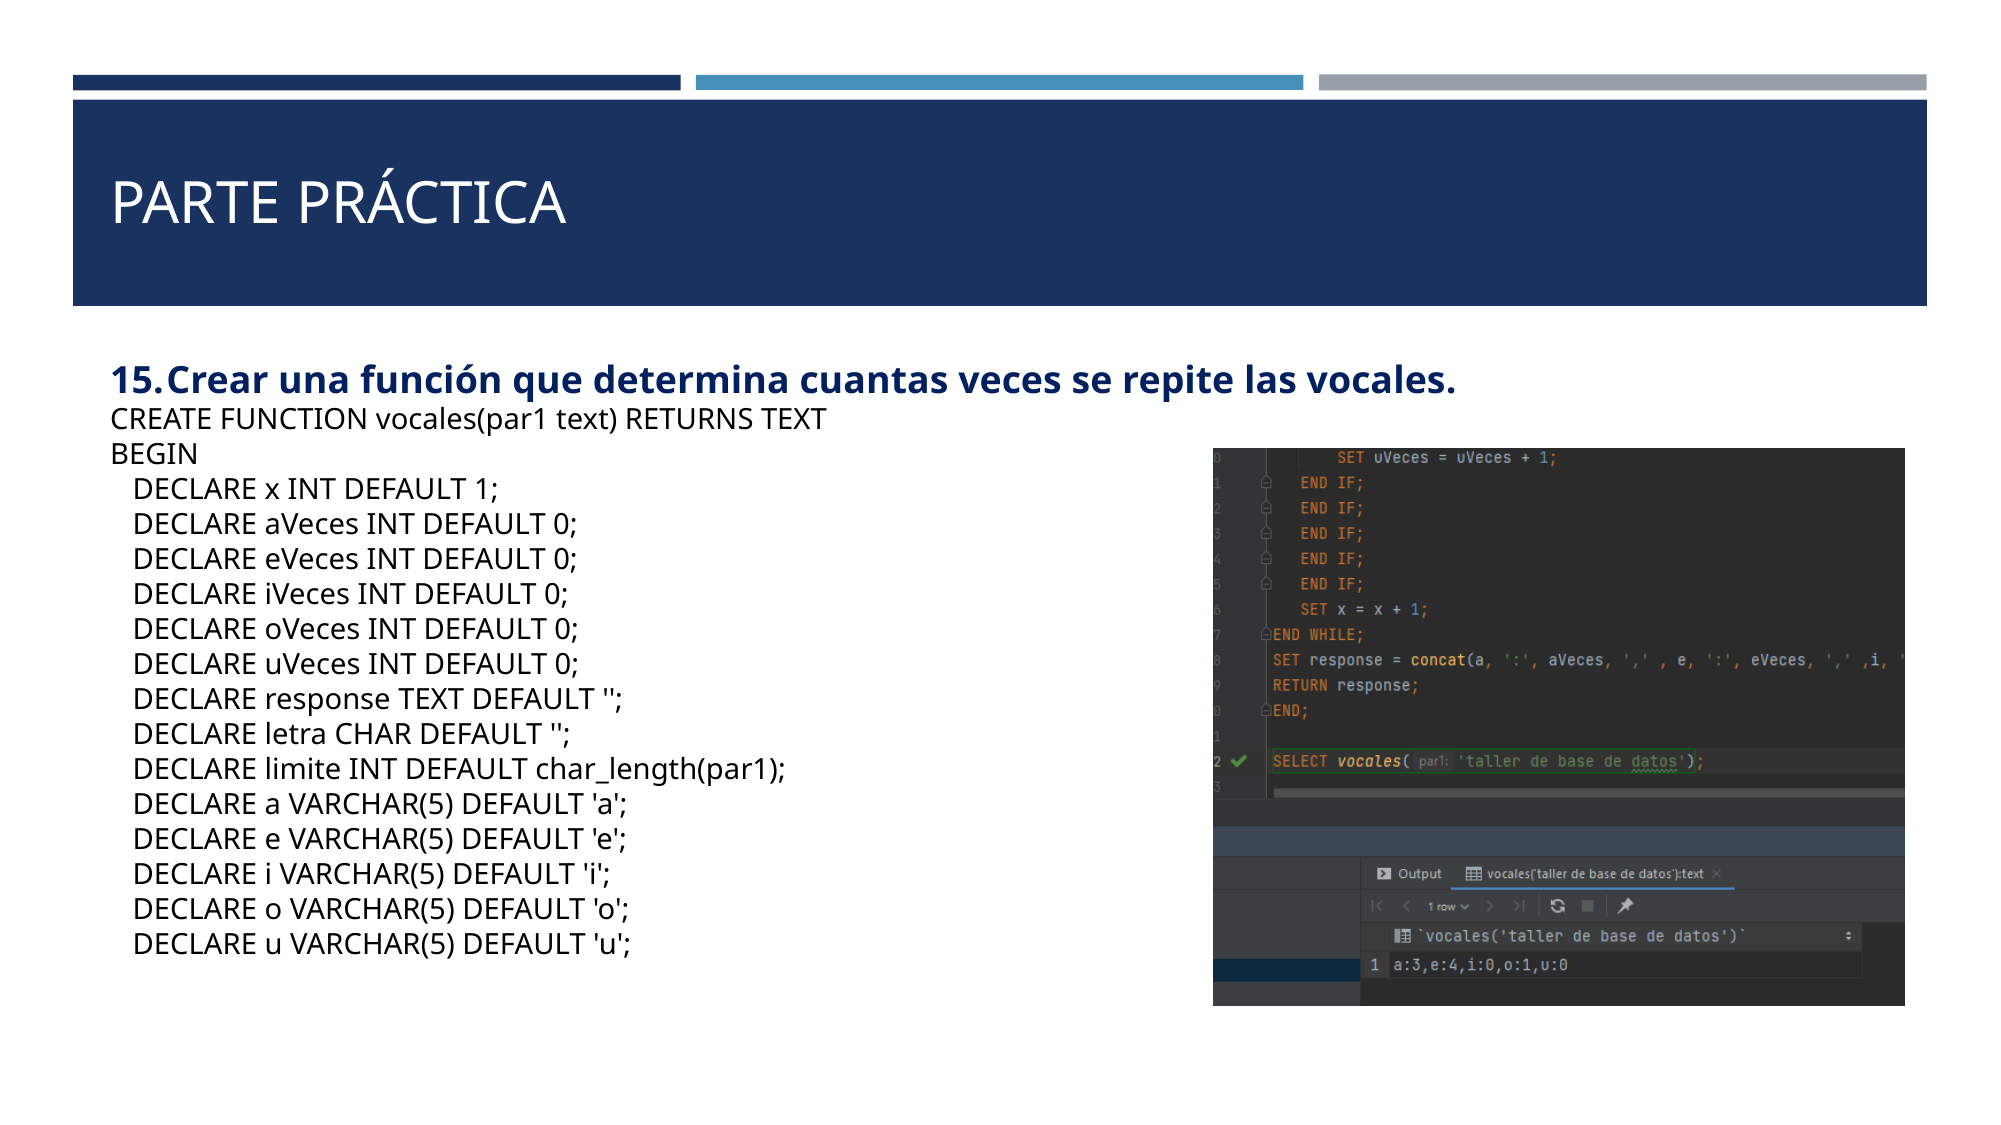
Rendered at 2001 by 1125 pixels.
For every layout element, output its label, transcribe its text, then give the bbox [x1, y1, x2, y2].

title PARTE PRÁCTICA [95, 119, 1905, 282]
picture [1212, 447, 1905, 1006]
text_box Crear una función que determina cuantas veces se repite las vocales. CREATE FUNCTION vocales(par1 text) RETURNS TEXT BEGIN DECLARE x INT DEFAULT 1; DECLARE aVeces INT DEFAULT 0; DECLARE eVeces INT DEFAULT 0; DECLARE iVeces INT DEFAULT 0; DECLARE oVeces INT DEFAULT 0; DECLARE uVeces INT DEFAULT 0; DECLARE response TEXT DEFAULT ''; DECLARE letra CHAR DEFAULT ''; DECLARE limite INT DEFAULT char_length(par1); DECLARE a VARCHAR(5) DEFAULT 'a'; DECLARE e VARCHAR(5) DEFAULT 'e'; DECLARE i VARCHAR(5) DEFAULT 'i'; DECLARE o VARCHAR(5) DEFAULT 'o'; DECLARE u VARCHAR(5) DEFAULT 'u'; [95, 348, 1905, 968]
